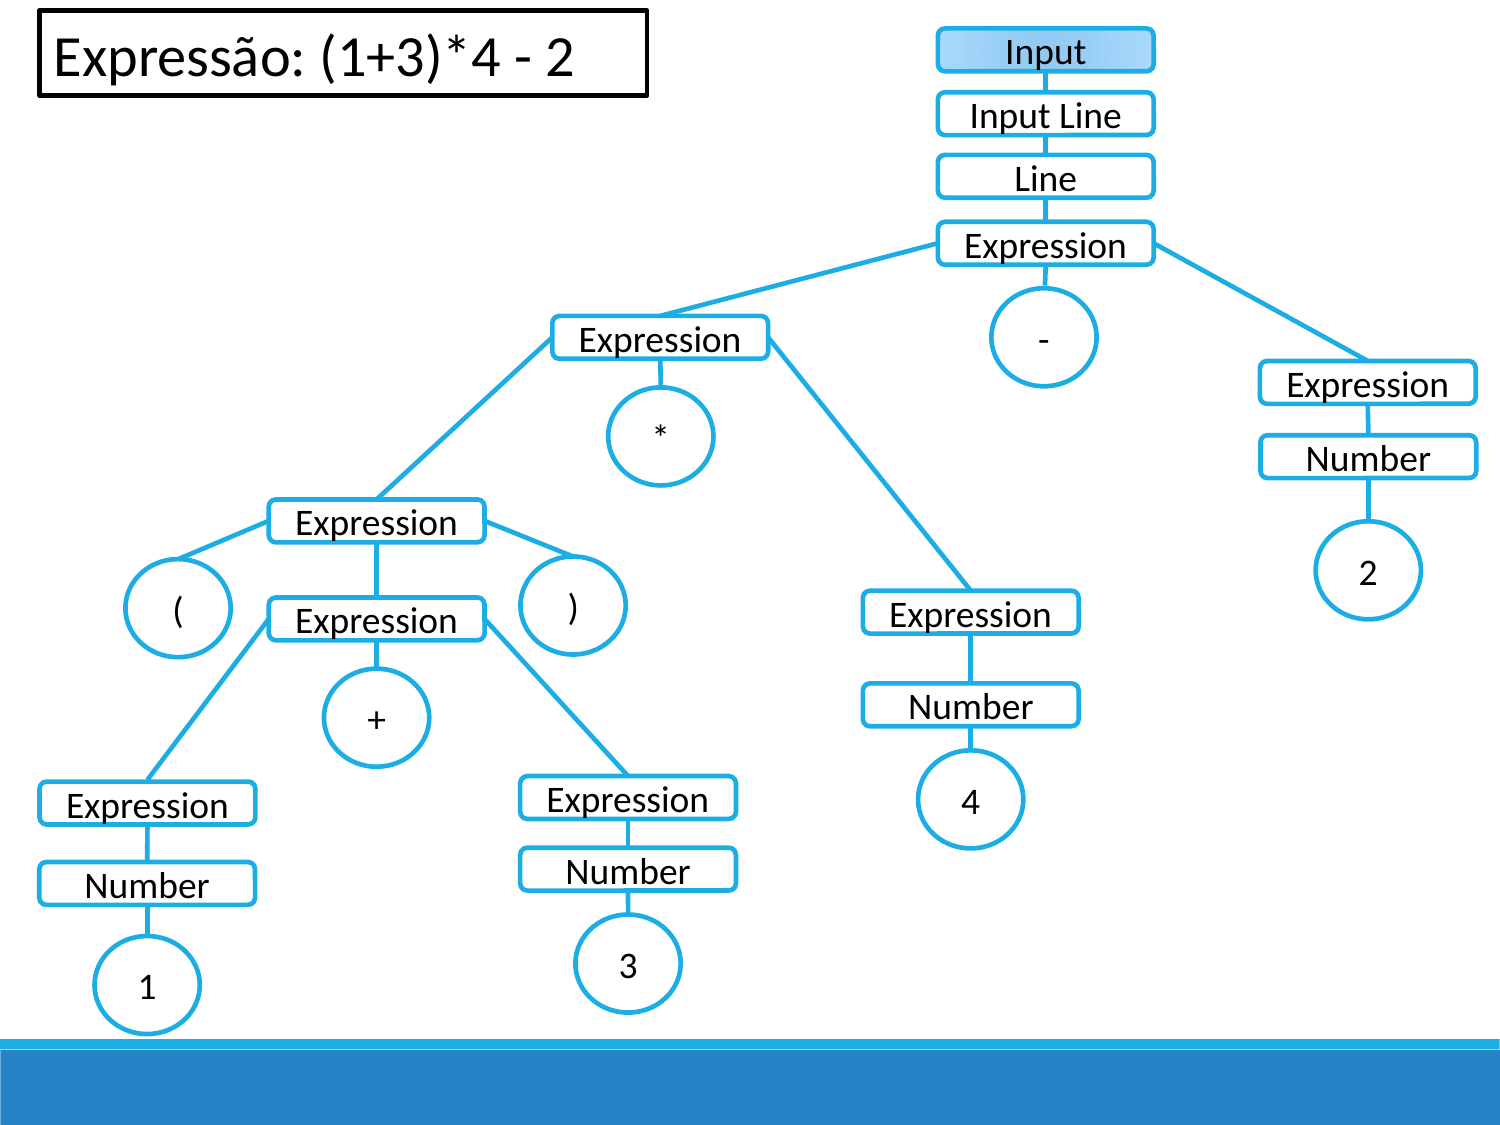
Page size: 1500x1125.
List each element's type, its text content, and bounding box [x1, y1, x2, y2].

text_box * [606, 386, 715, 487]
text_box 2 [1314, 520, 1423, 621]
text_box + [322, 667, 431, 769]
text_box Input Line [936, 90, 1155, 137]
text_box Expression [267, 596, 486, 642]
text_box Expression [1258, 359, 1478, 406]
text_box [484, 520, 574, 558]
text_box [177, 520, 270, 560]
text_box Expression [551, 314, 770, 361]
text_box Expressão: (1+3)*4 - 2 [39, 10, 648, 96]
text_box 3 [574, 913, 682, 1014]
text_box Number [861, 682, 1080, 728]
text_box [484, 618, 629, 777]
text_box ) [519, 555, 627, 615]
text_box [376, 336, 553, 500]
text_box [659, 242, 939, 317]
text_box 1 [93, 934, 202, 1036]
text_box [146, 618, 270, 781]
text_box Expression [861, 589, 1080, 635]
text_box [767, 336, 972, 592]
text_box Number [1259, 433, 1478, 480]
text_box Expression [38, 780, 257, 826]
text_box Number [518, 846, 738, 892]
text_box 4 [916, 749, 1025, 850]
text_box Expression [267, 498, 486, 544]
text_box Expression [936, 220, 1155, 267]
text_box Expression [518, 774, 738, 821]
text_box Input [936, 27, 1155, 73]
text_box - [990, 287, 1098, 388]
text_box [1153, 242, 1369, 362]
text_box Line [936, 153, 1155, 200]
text_box Number [37, 860, 257, 907]
text_box ( [124, 557, 232, 648]
